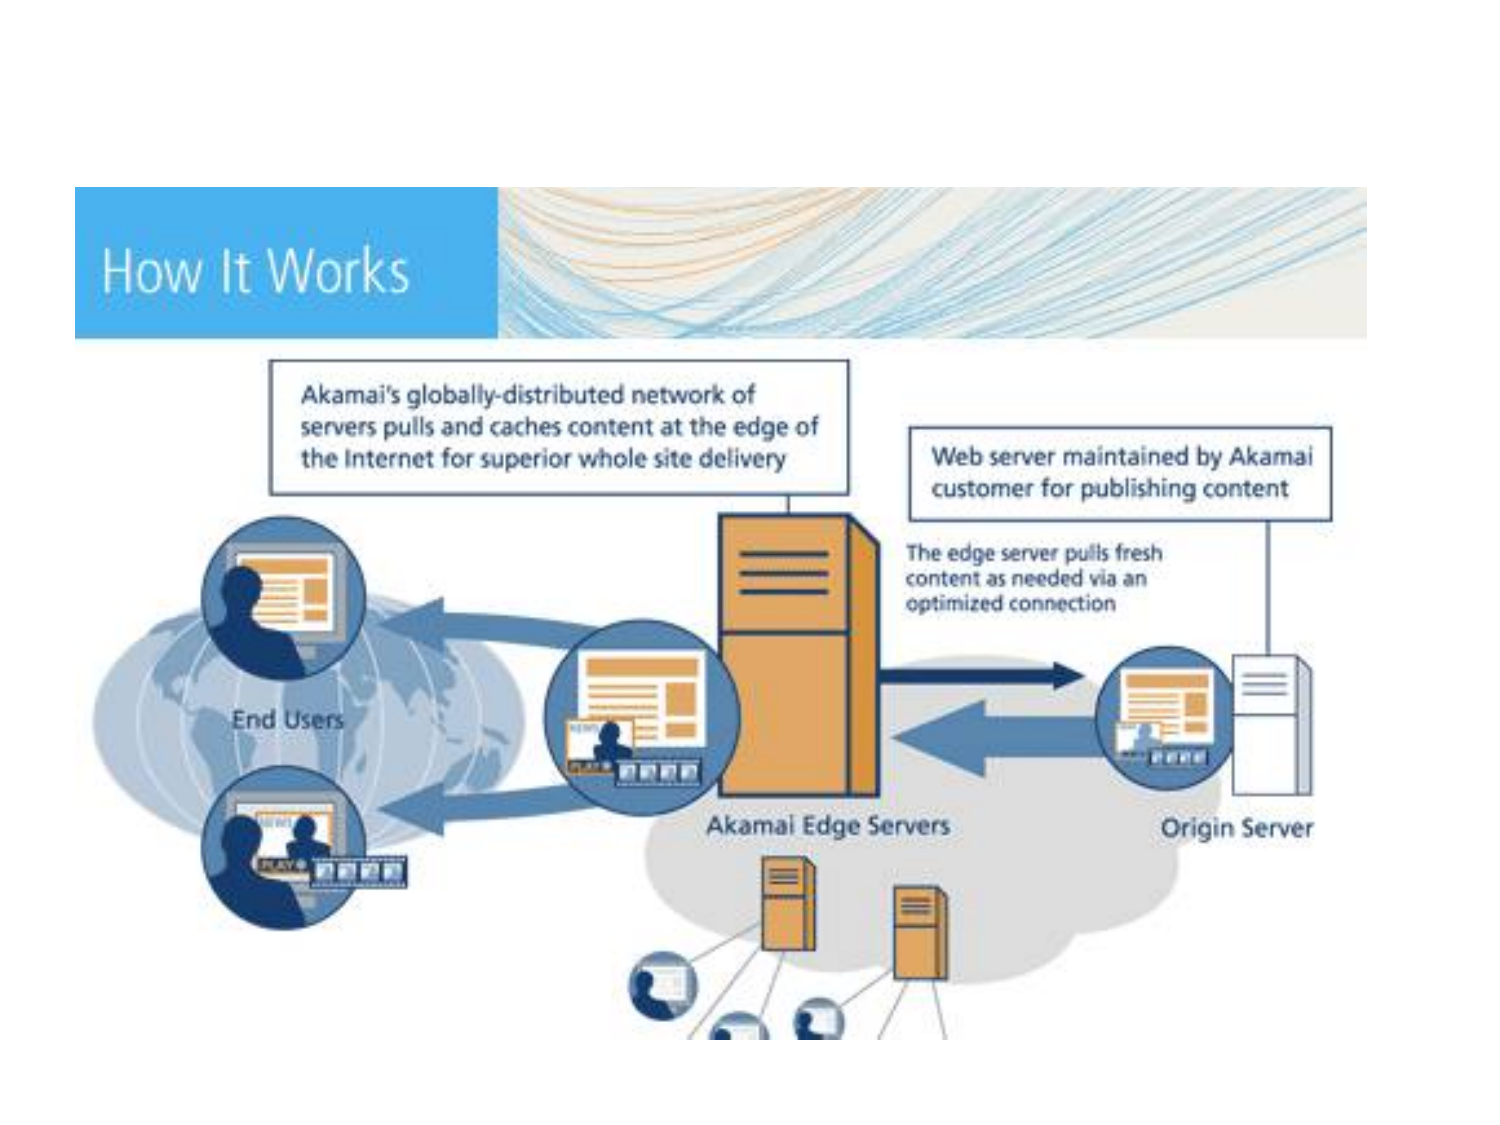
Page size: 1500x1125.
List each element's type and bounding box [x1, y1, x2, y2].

picture [74, 187, 1367, 1040]
